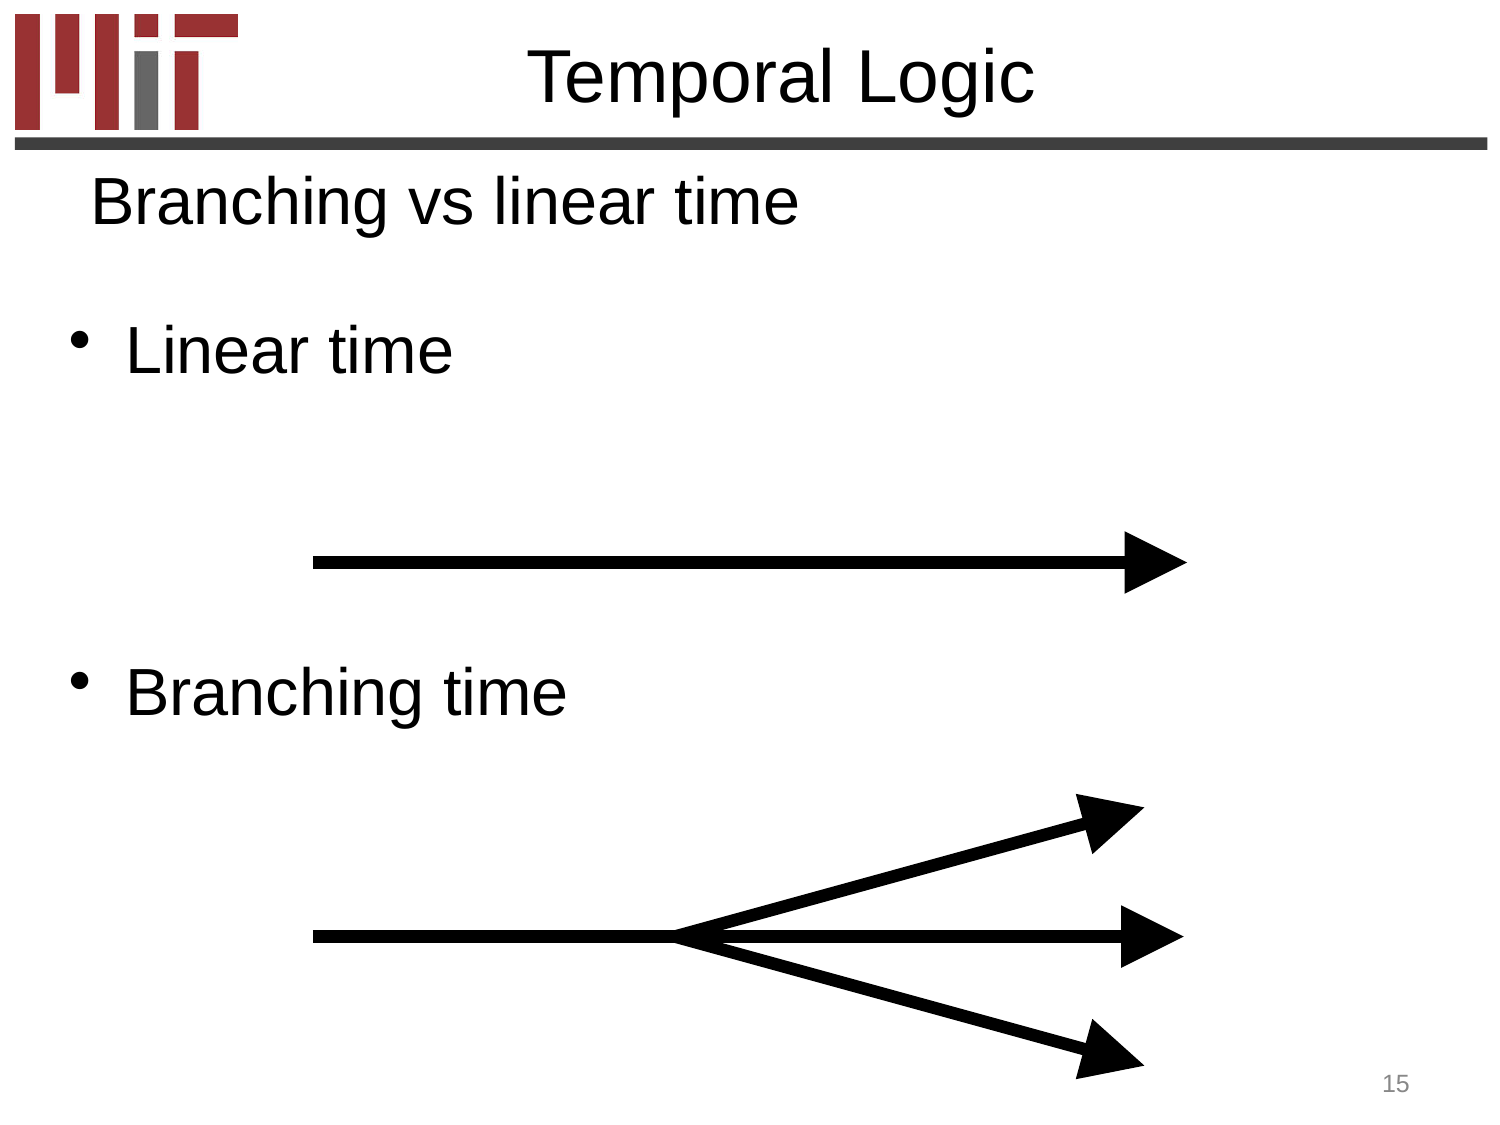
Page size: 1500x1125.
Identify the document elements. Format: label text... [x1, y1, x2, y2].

title Temporal Logic [237, 15, 1325, 130]
list Branching vs linear time [75, 149, 1425, 155]
text_box Branching time [53, 540, 1500, 855]
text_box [312, 807, 1185, 1066]
slide_number 15 [1074, 1052, 1425, 1113]
text_box Linear time [53, 155, 1500, 540]
picture [15, 14, 238, 130]
